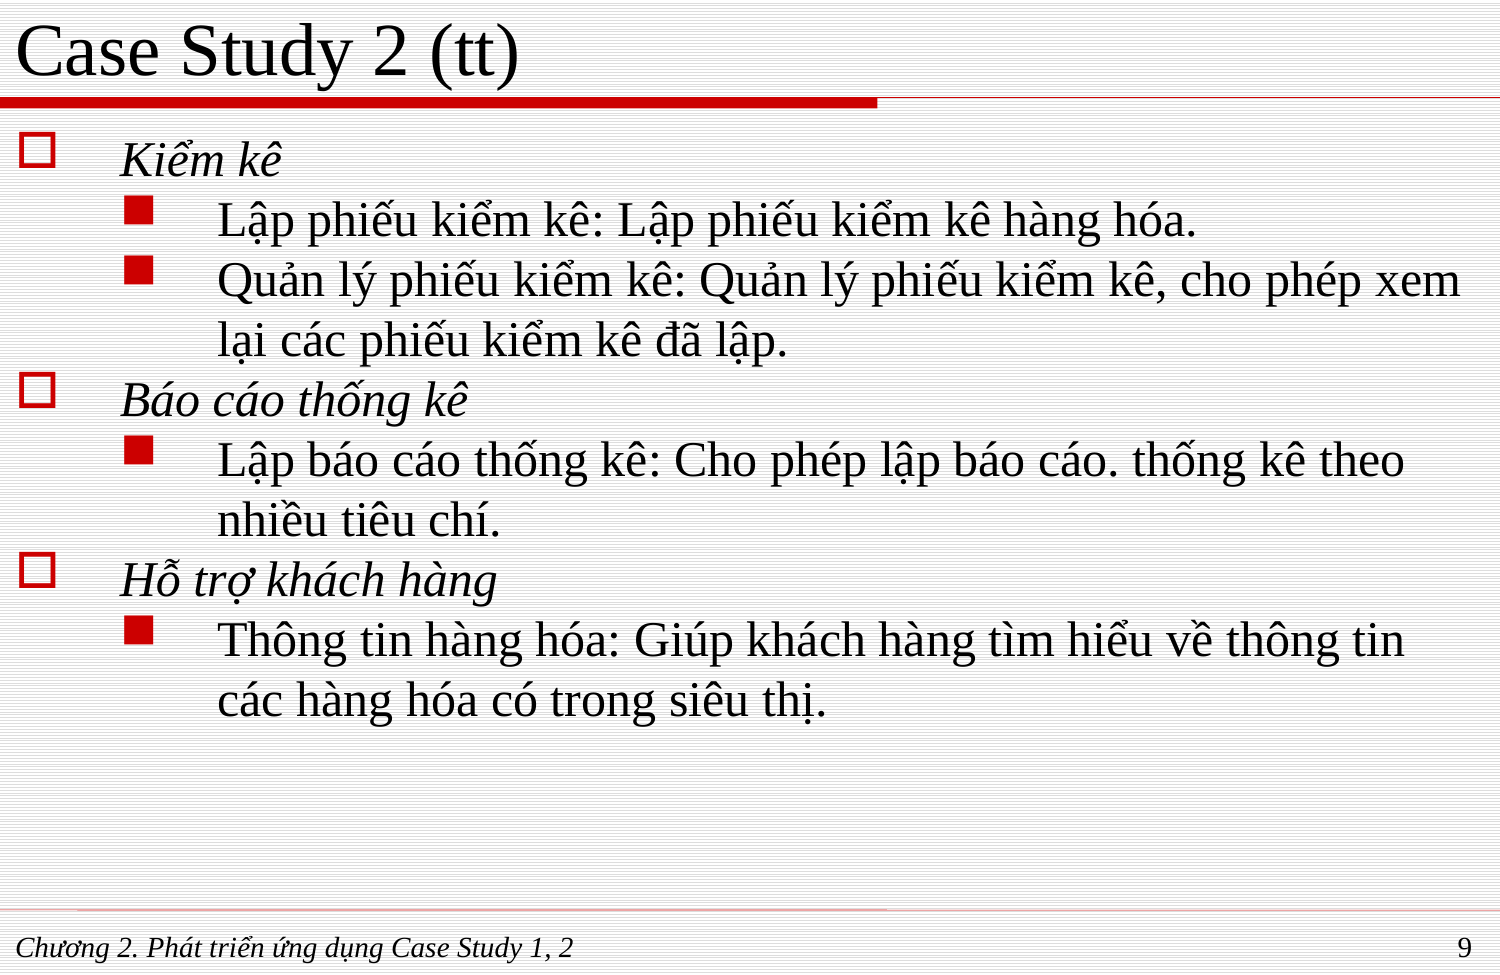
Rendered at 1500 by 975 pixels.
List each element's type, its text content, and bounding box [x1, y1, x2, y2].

title Case Study 2 (tt) [0, 10, 1500, 98]
slide_number 9 [1337, 920, 1488, 967]
list Kiểm kê Lập phiếu kiểm kê: Lập phiếu kiểm kê hàng hóa. Quản lý phiếu kiểm kê: Quản lý phiếu kiểm kê, cho phép xem lại các phiếu kiểm kê đã lập. Báo cáo thống kê Lập báo cáo thống kê: Cho phép lập báo cáo. thống kê theo nhiều tiêu chí. Hỗ trợ khách hàng Thông tin hàng hóa: Giúp khách hàng tìm hiểu về thông tin các hàng hóa có trong siêu thị. [0, 119, 1500, 900]
footer Chương 2. Phát triển ứng dụng Case Study 1, 2 [0, 920, 1225, 965]
